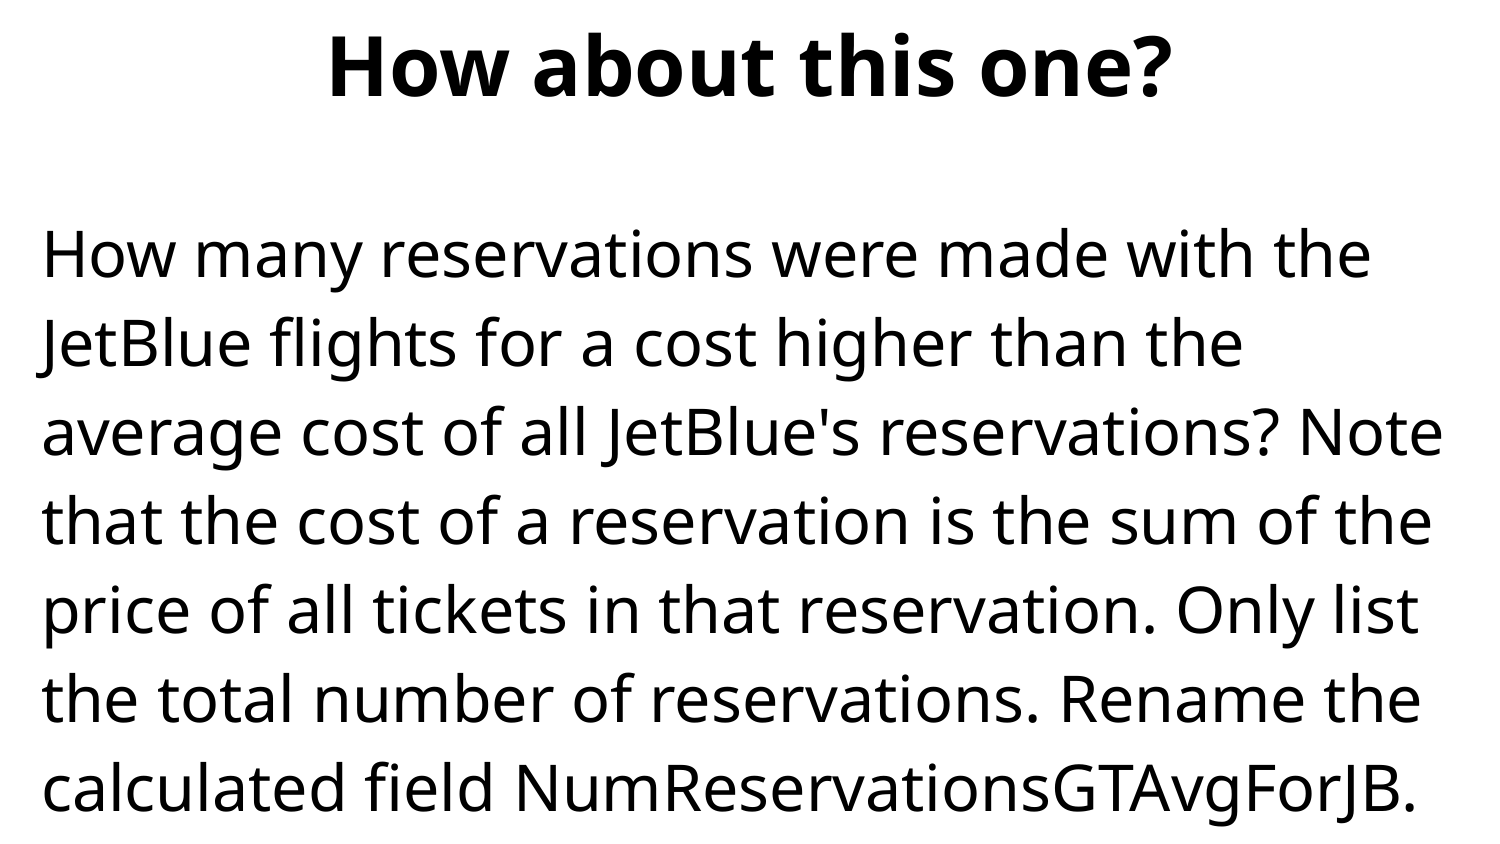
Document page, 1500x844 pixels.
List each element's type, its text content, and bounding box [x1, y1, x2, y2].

title How about this one? [0, 0, 1500, 111]
list How many reservations were made with the JetBlue flights for a cost higher than the average cost of all JetBlue's reservations? Note that the cost of a reservation is the sum of the price of all tickets in that reservation. Only list the total number of reservations. Rename the calculated field NumReservationsGTAvgForJB. [26, 110, 1500, 844]
